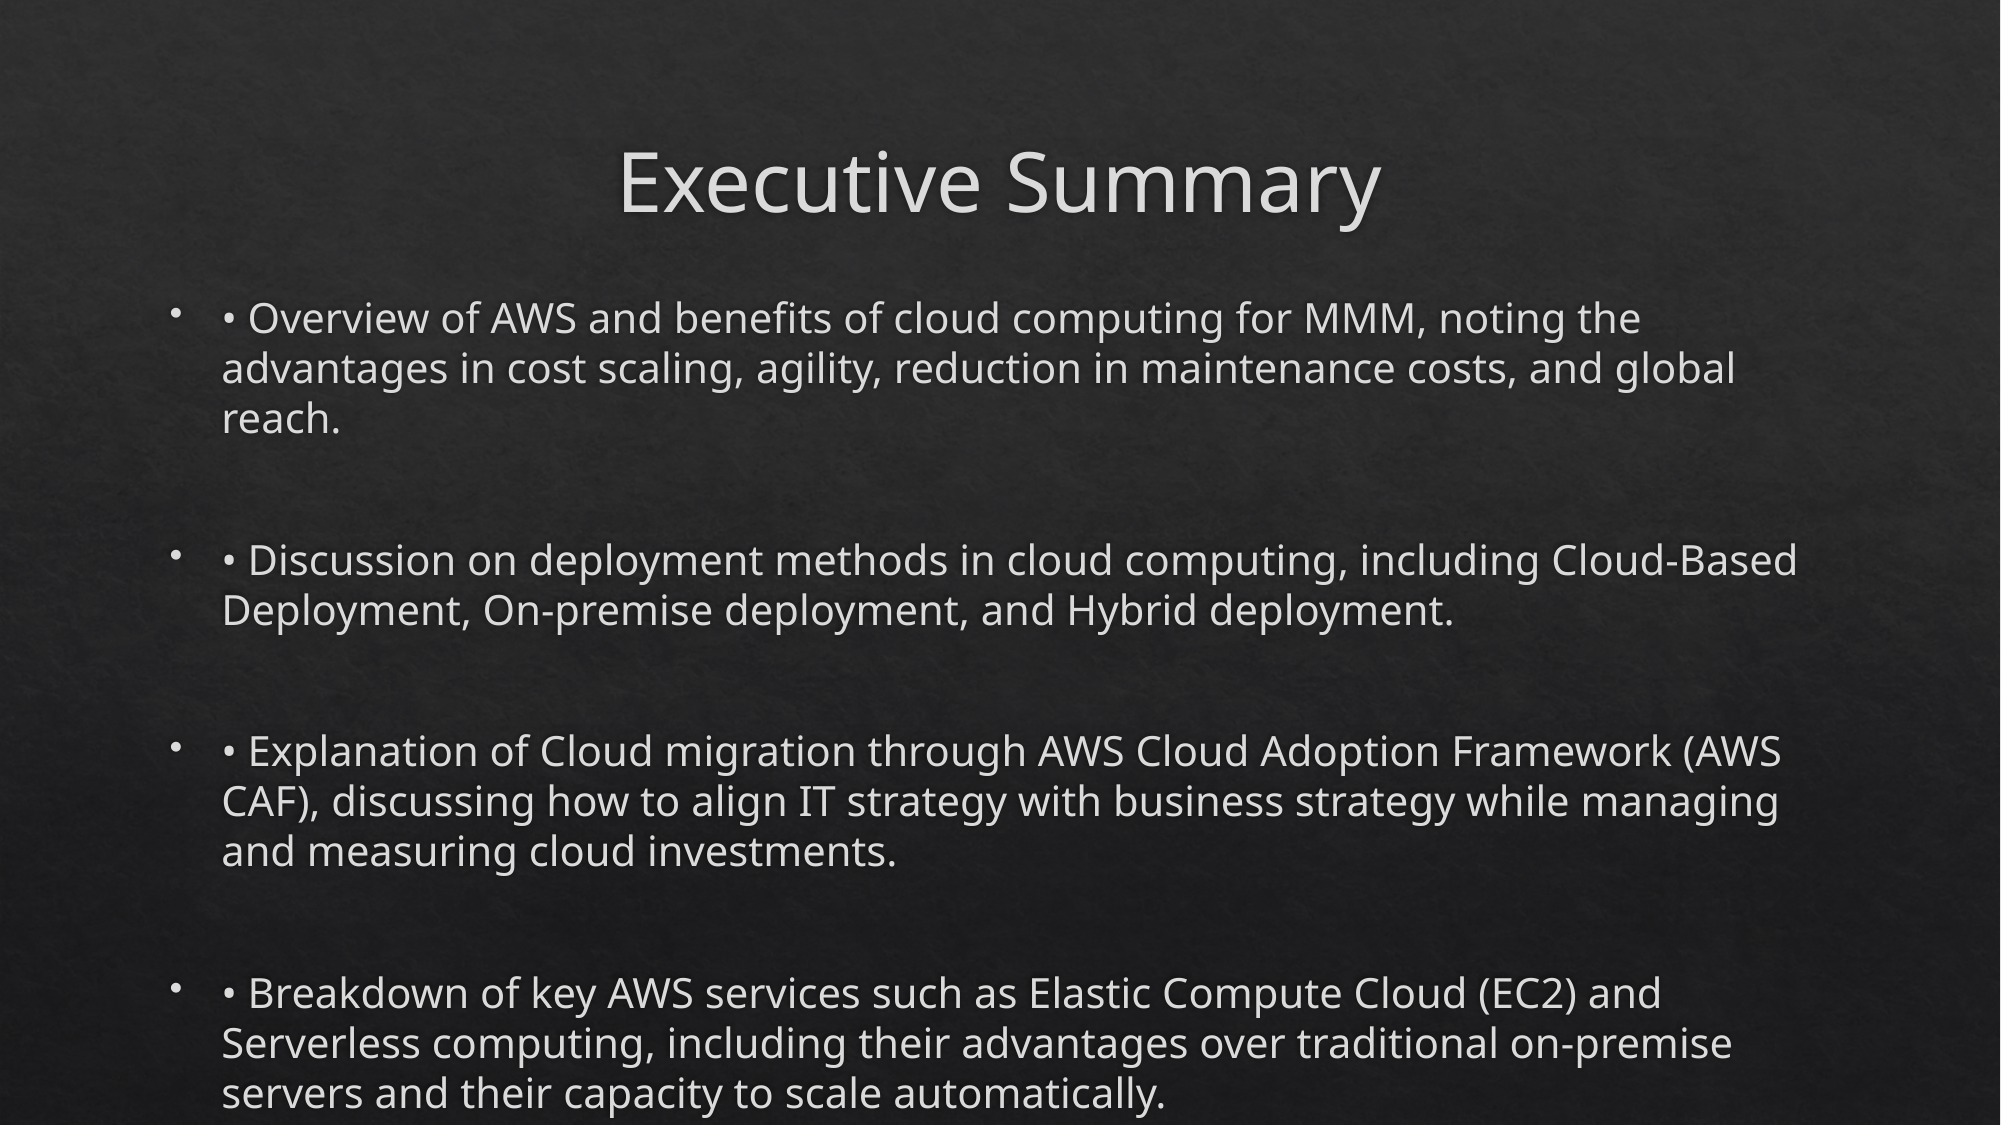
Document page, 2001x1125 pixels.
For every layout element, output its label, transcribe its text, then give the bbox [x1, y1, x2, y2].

list • Overview of AWS and benefits of cloud computing for MMM, noting the advantages in cost scaling, agility, reduction in maintenance costs, and global reach. • Discussion on deployment methods in cloud computing, including Cloud-Based Deployment, On-premise deployment, and Hybrid deployment. • Explanation of Cloud migration through AWS Cloud Adoption Framework (AWS CAF), discussing how to align IT strategy with business strategy while managing and measuring cloud investments. • Breakdown of key AWS services such as Elastic Compute Cloud (EC2) and Serverless computing, including their advantages over traditional on-premise servers and their capacity to scale automatically. • Dive into other AWS services such as AWS Lambda, Simple Storage Service (S3 Buckets), Database services, and Identity Access Management, highlighting their benefits and uses in a variety of applications. [149, 284, 1849, 950]
title Executive Summary [149, 99, 1849, 260]
